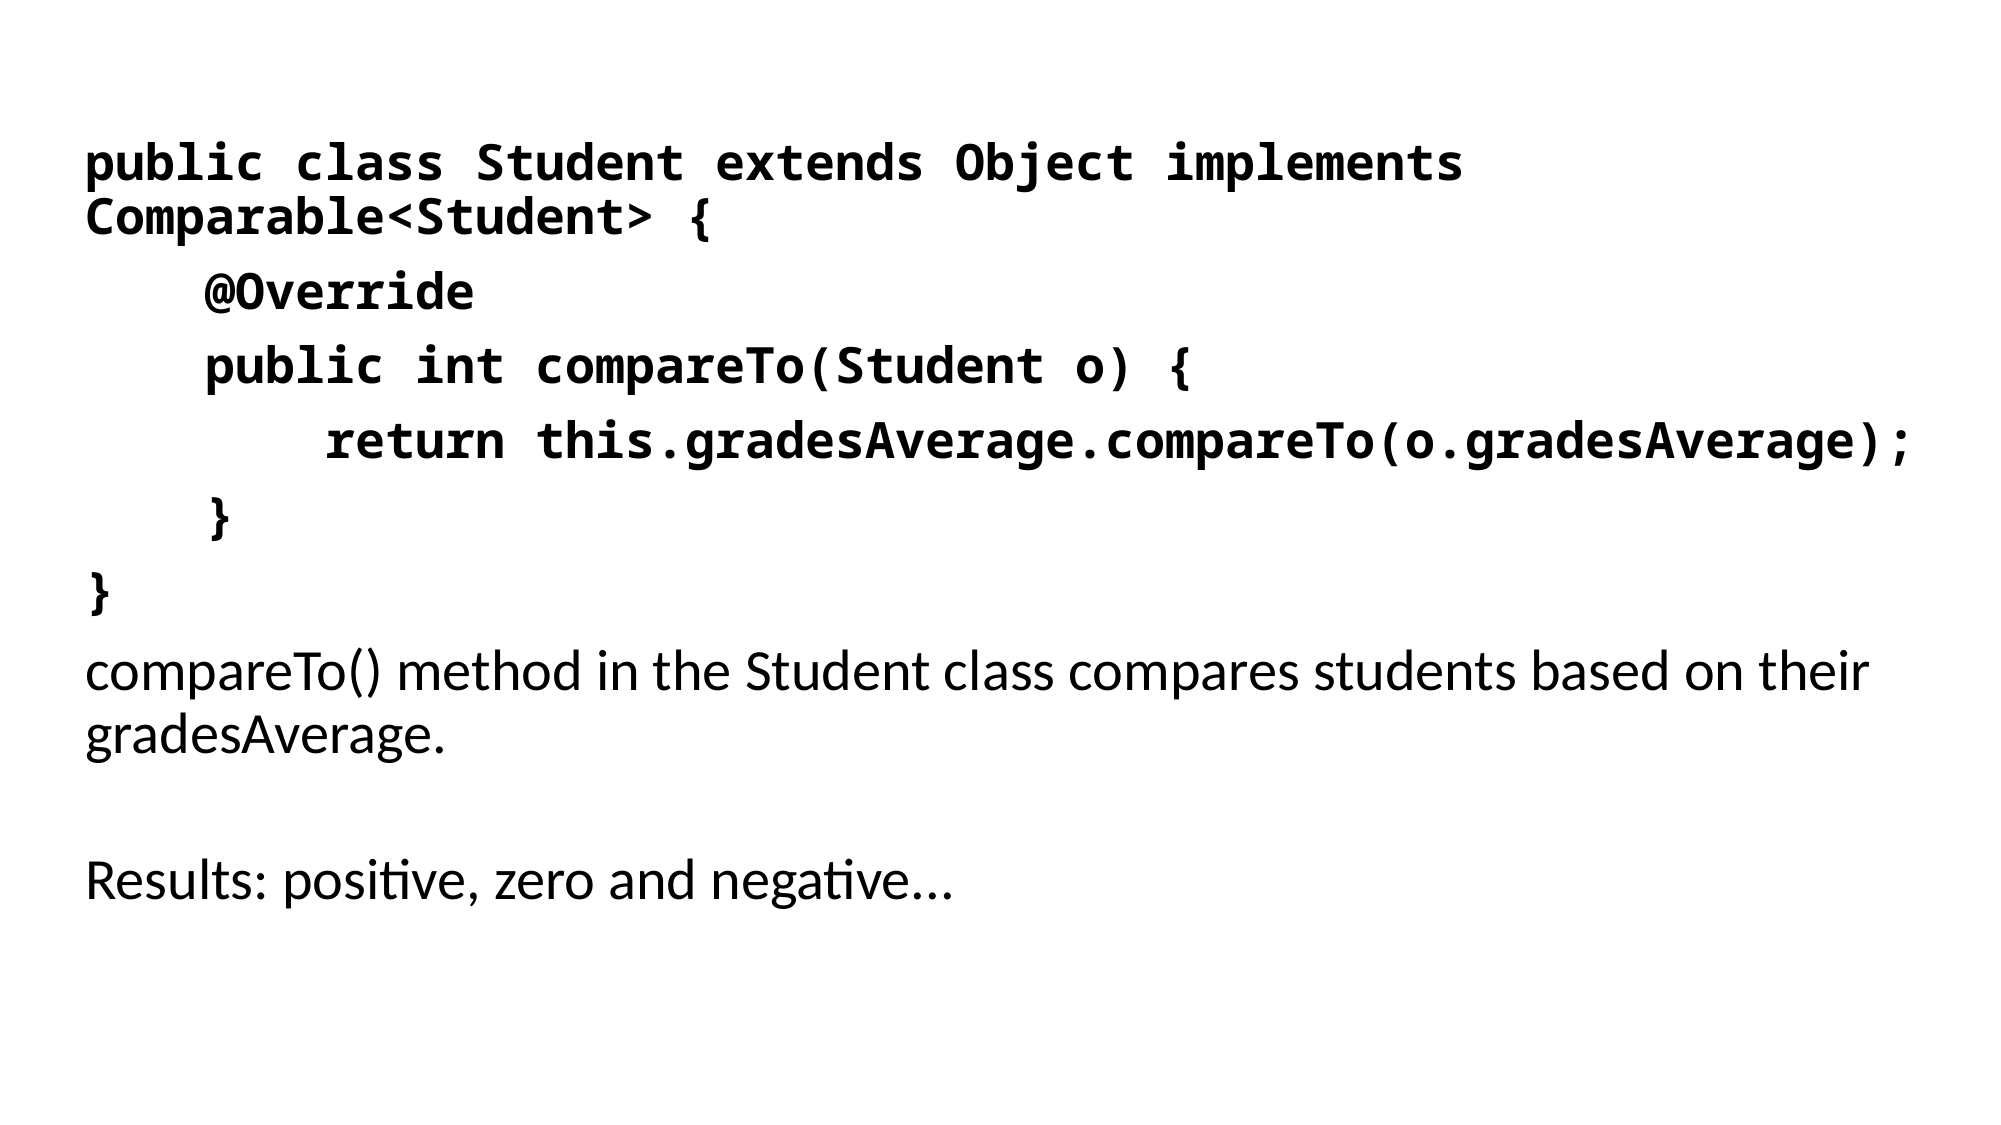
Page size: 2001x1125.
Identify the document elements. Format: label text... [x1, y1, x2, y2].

list public class Student extends Object implements Comparable<Student> { @Override public int compareTo(Student o) { return this.gradesAverage.compareTo(o.gradesAverage); } } compareTo() method in the Student class compares students based on their gradesAverage. Results: positive, zero and negative... [70, 129, 1957, 1014]
